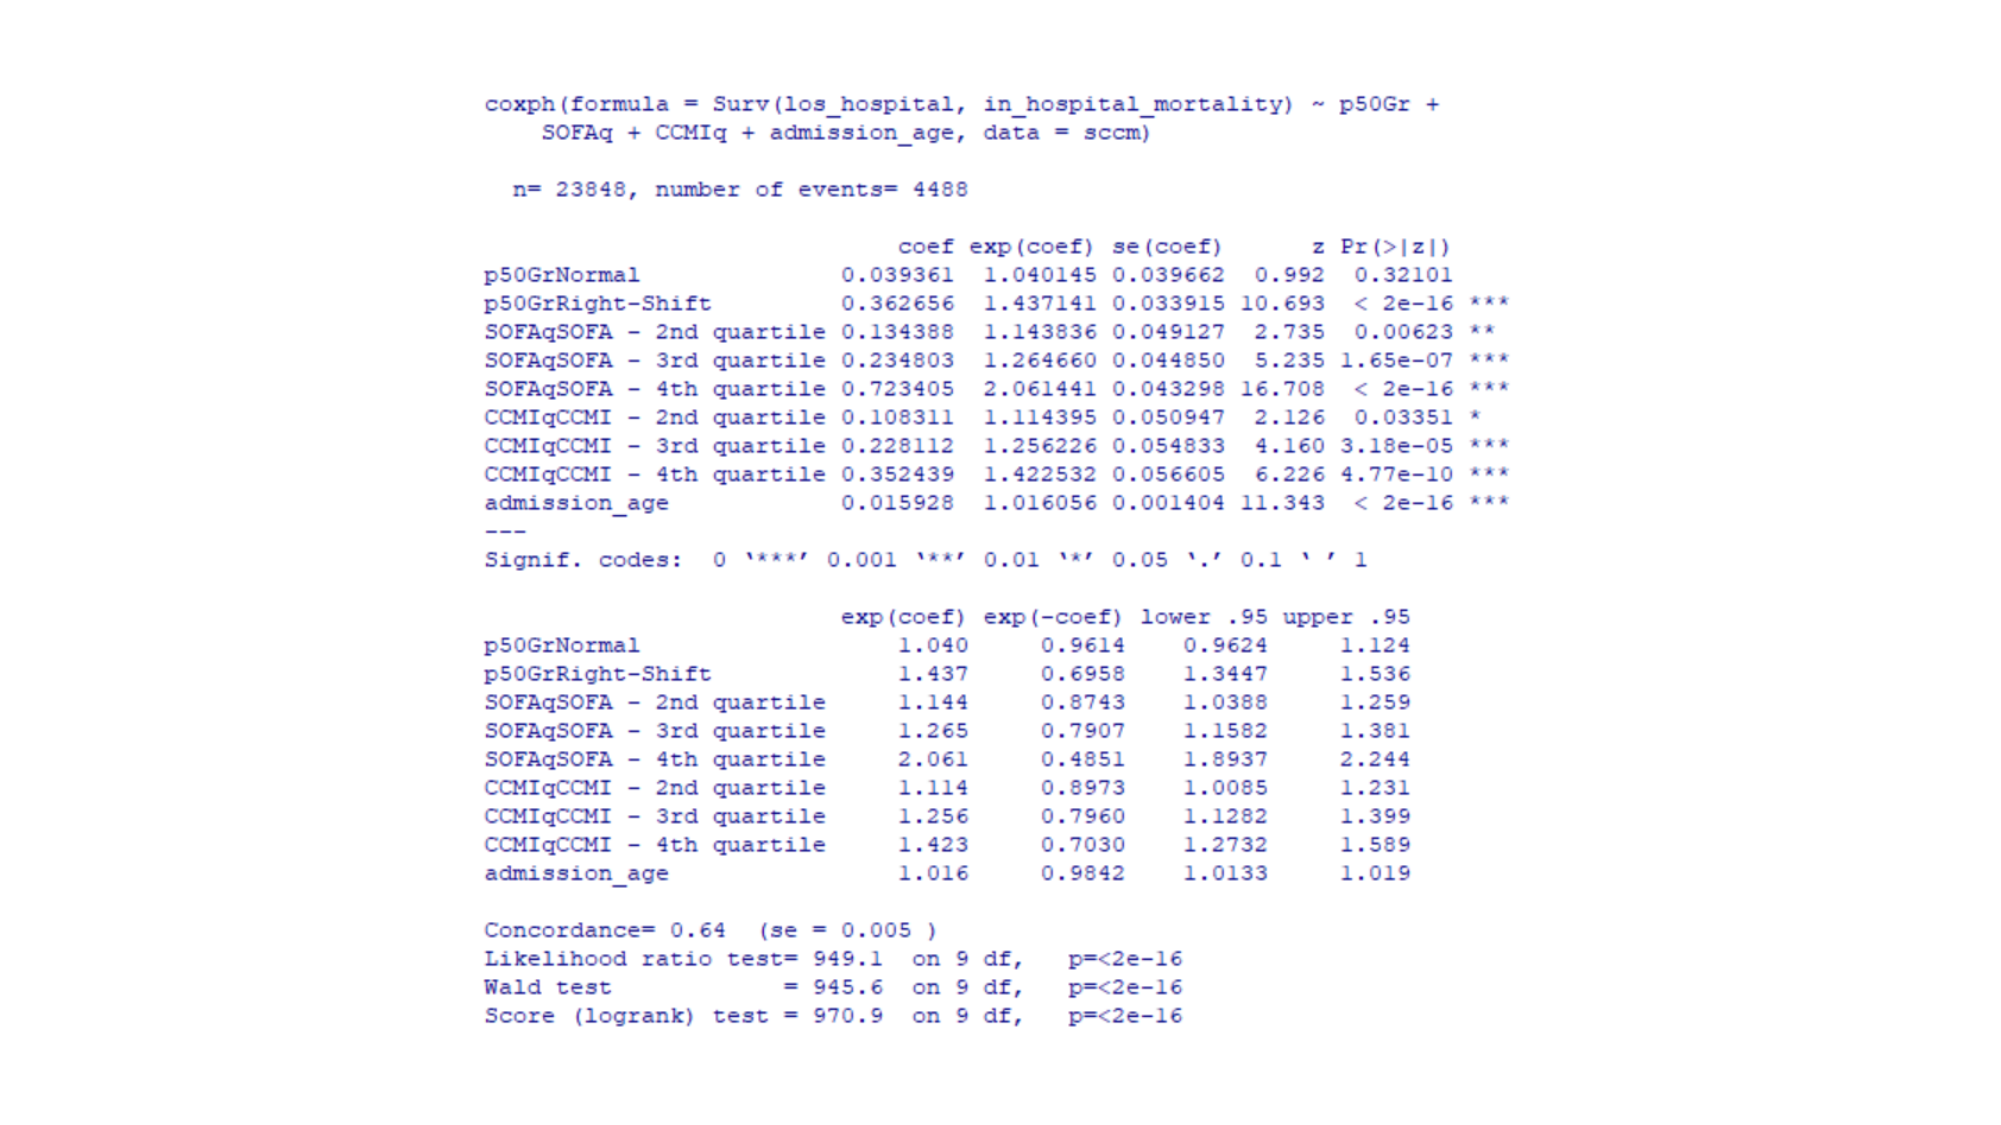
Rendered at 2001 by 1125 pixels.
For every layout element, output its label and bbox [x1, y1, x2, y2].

picture [479, 90, 1521, 1035]
